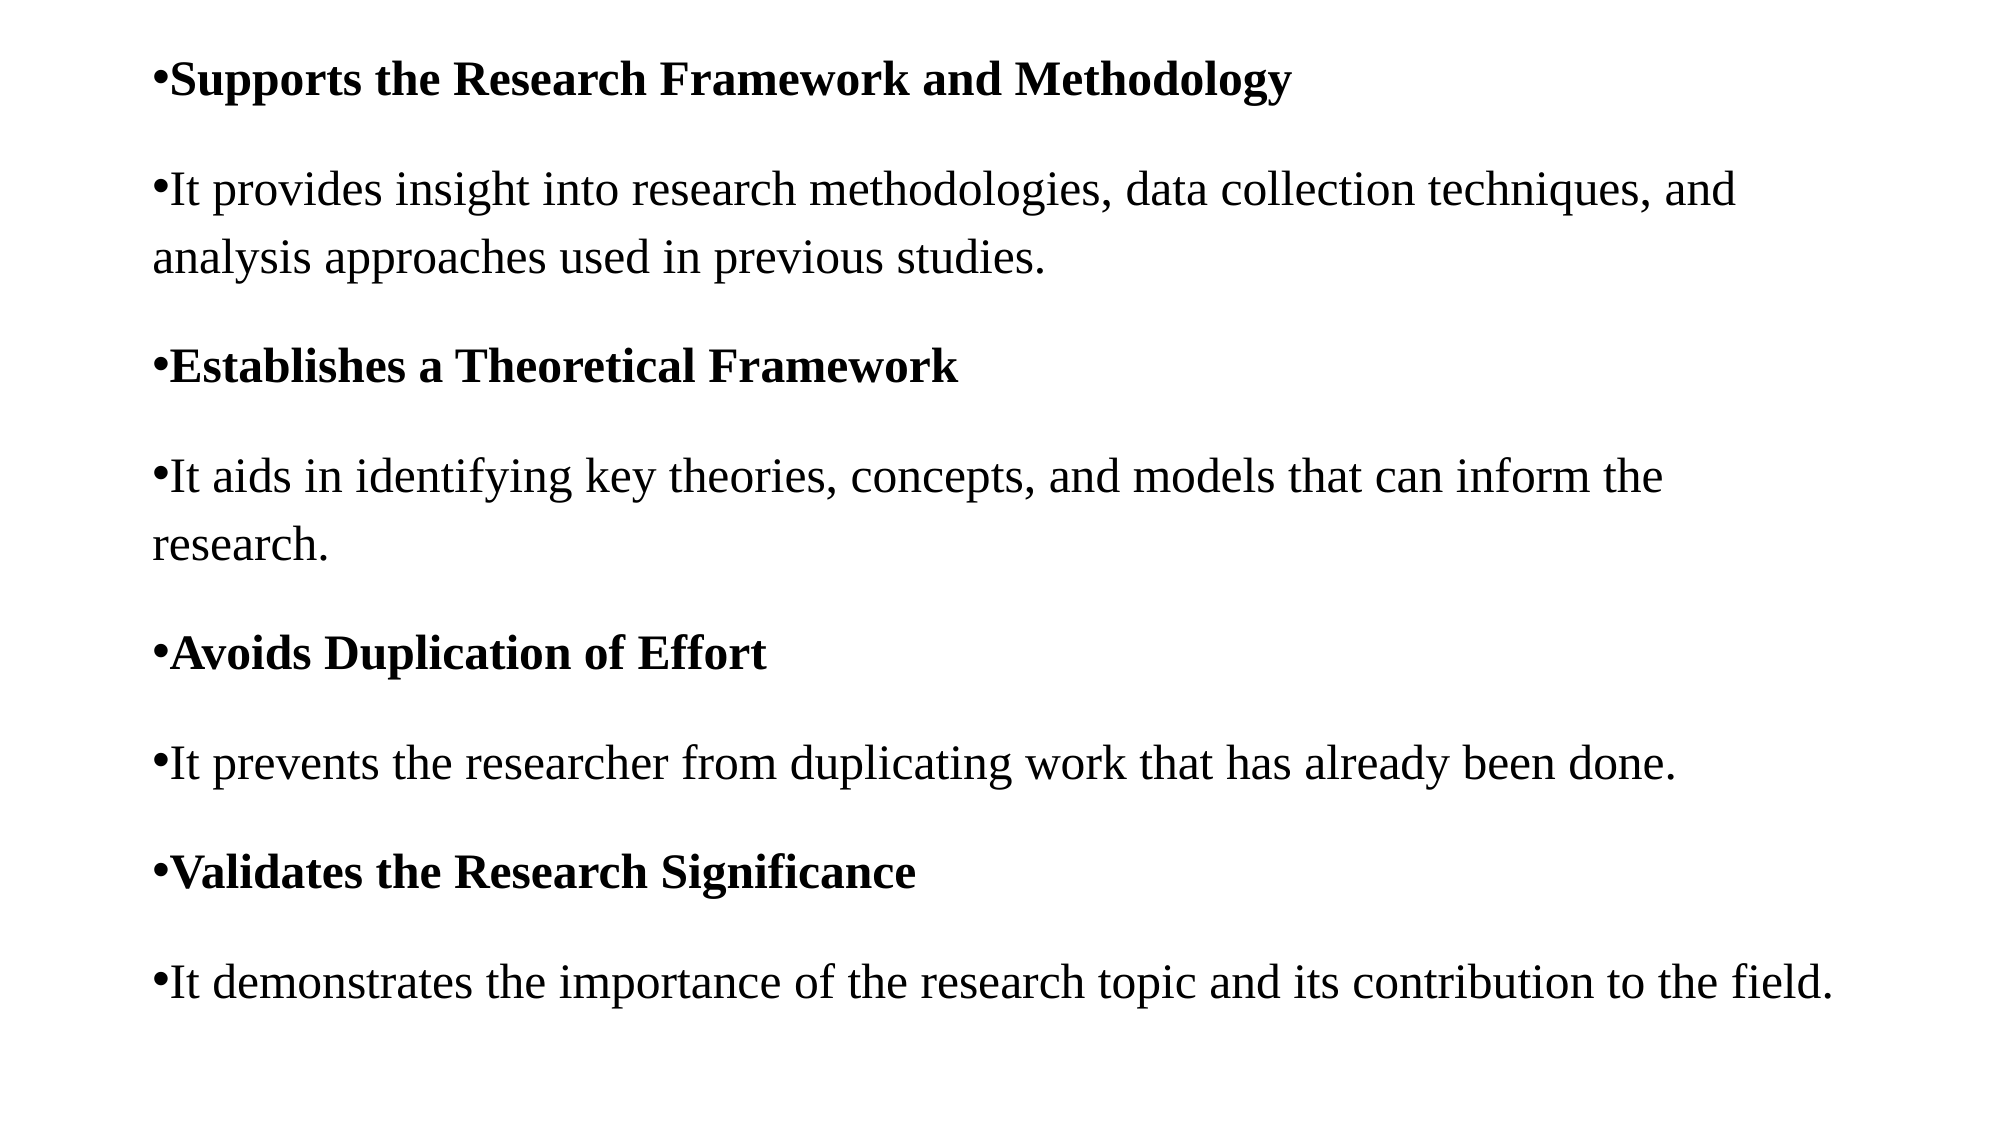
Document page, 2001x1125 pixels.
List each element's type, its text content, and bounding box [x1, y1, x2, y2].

list Supports the Research Framework and Methodology It provides insight into research methodologies, data collection techniques, and analysis approaches used in previous studies. Establishes a Theoretical Framework It aids in identifying key theories, concepts, and models that can inform the research. Avoids Duplication of Effort It prevents the researcher from duplicating work that has already been done. Validates the Research Significance It demonstrates the importance of the research topic and its contribution to the field. [137, 29, 1863, 1088]
